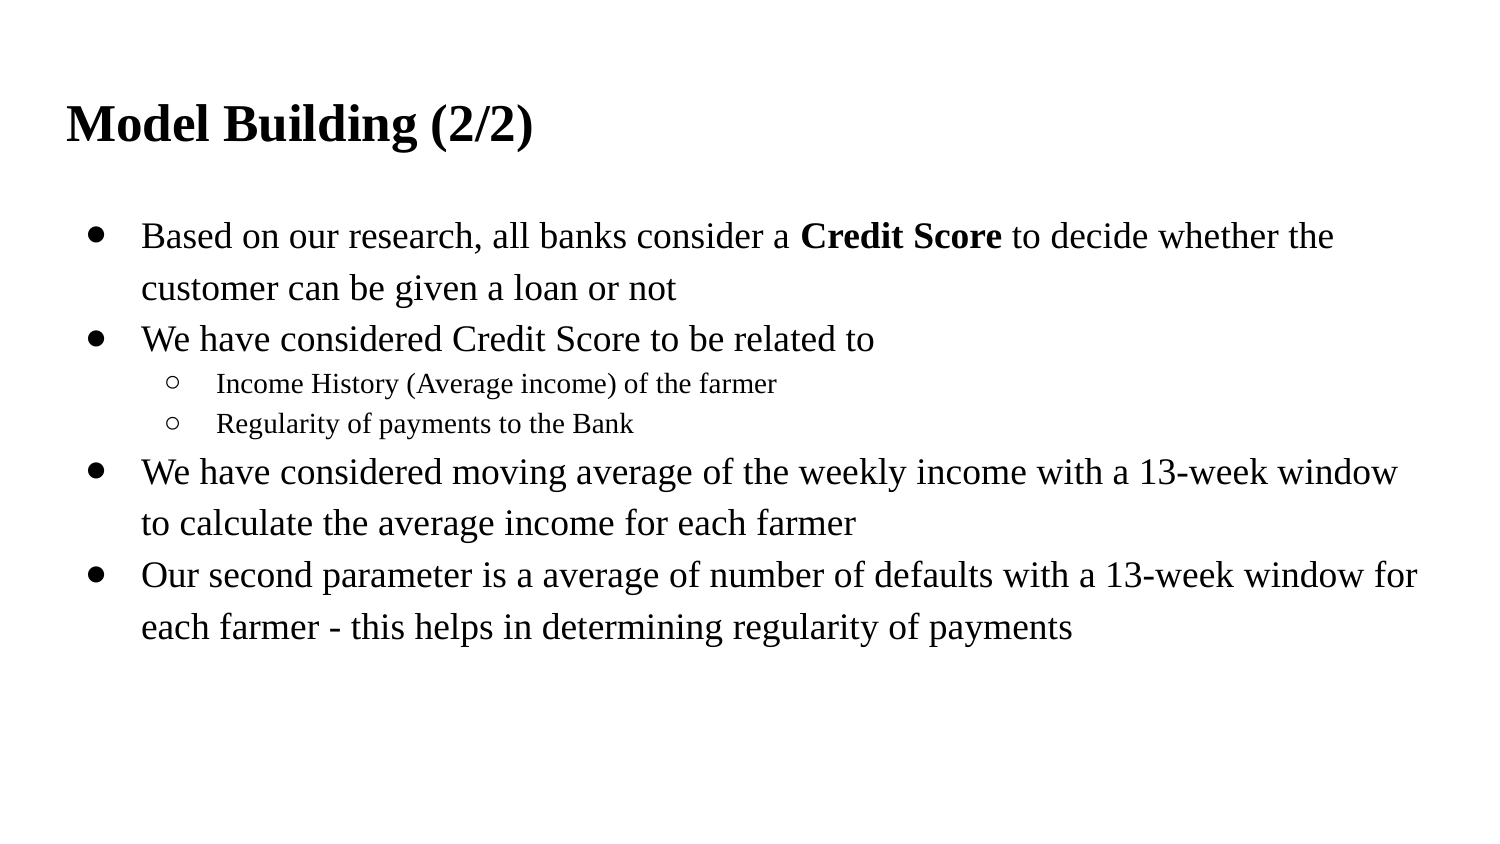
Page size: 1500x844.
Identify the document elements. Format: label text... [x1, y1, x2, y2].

title Model Building (2/2) [51, 72, 1449, 167]
list Based on our research, all banks consider a Credit Score to decide whether the customer can be given a loan or not We have considered Credit Score to be related to Income History (Average income) of the farmer Regularity of payments to the Bank We have considered moving average of the weekly income with a 13-week window to calculate the average income for each farmer Our second parameter is a average of number of defaults with a 13-week window for each farmer - this helps in determining regularity of payments [51, 189, 1449, 750]
